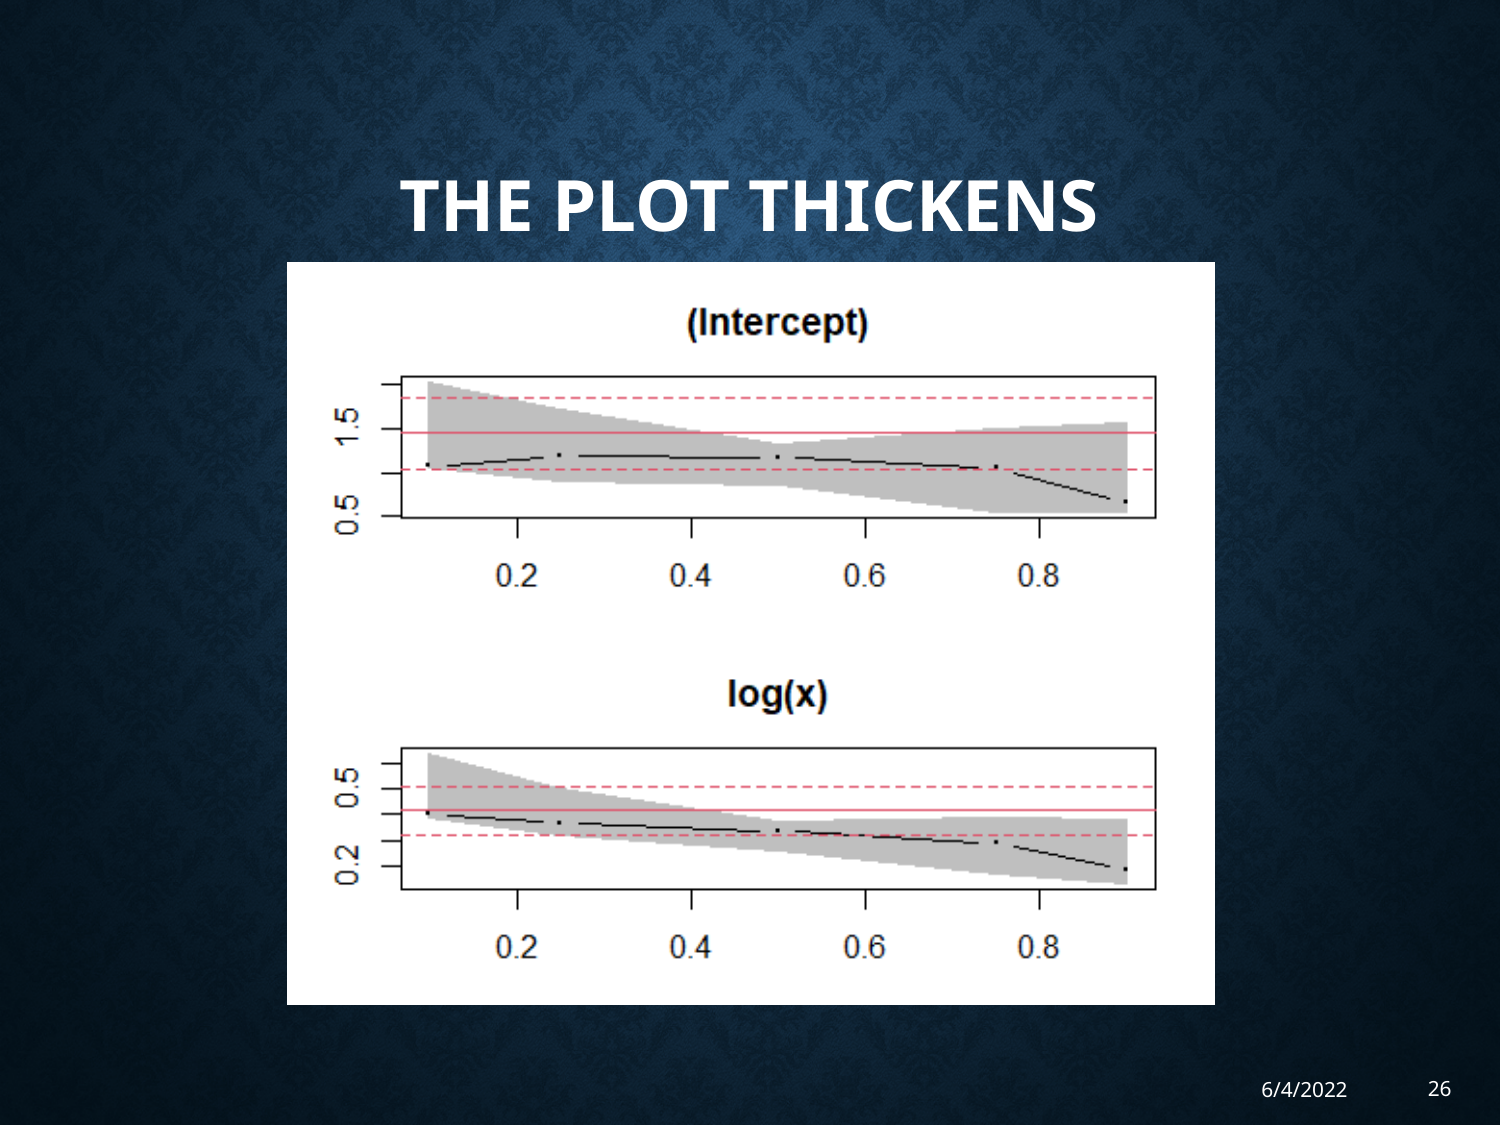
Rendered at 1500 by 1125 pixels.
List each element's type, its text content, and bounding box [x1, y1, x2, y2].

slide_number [1024, 1059, 1363, 1120]
title The plot thickens [112, 99, 1387, 318]
picture [286, 261, 1216, 1005]
slide_number 26 [1373, 1059, 1467, 1120]
